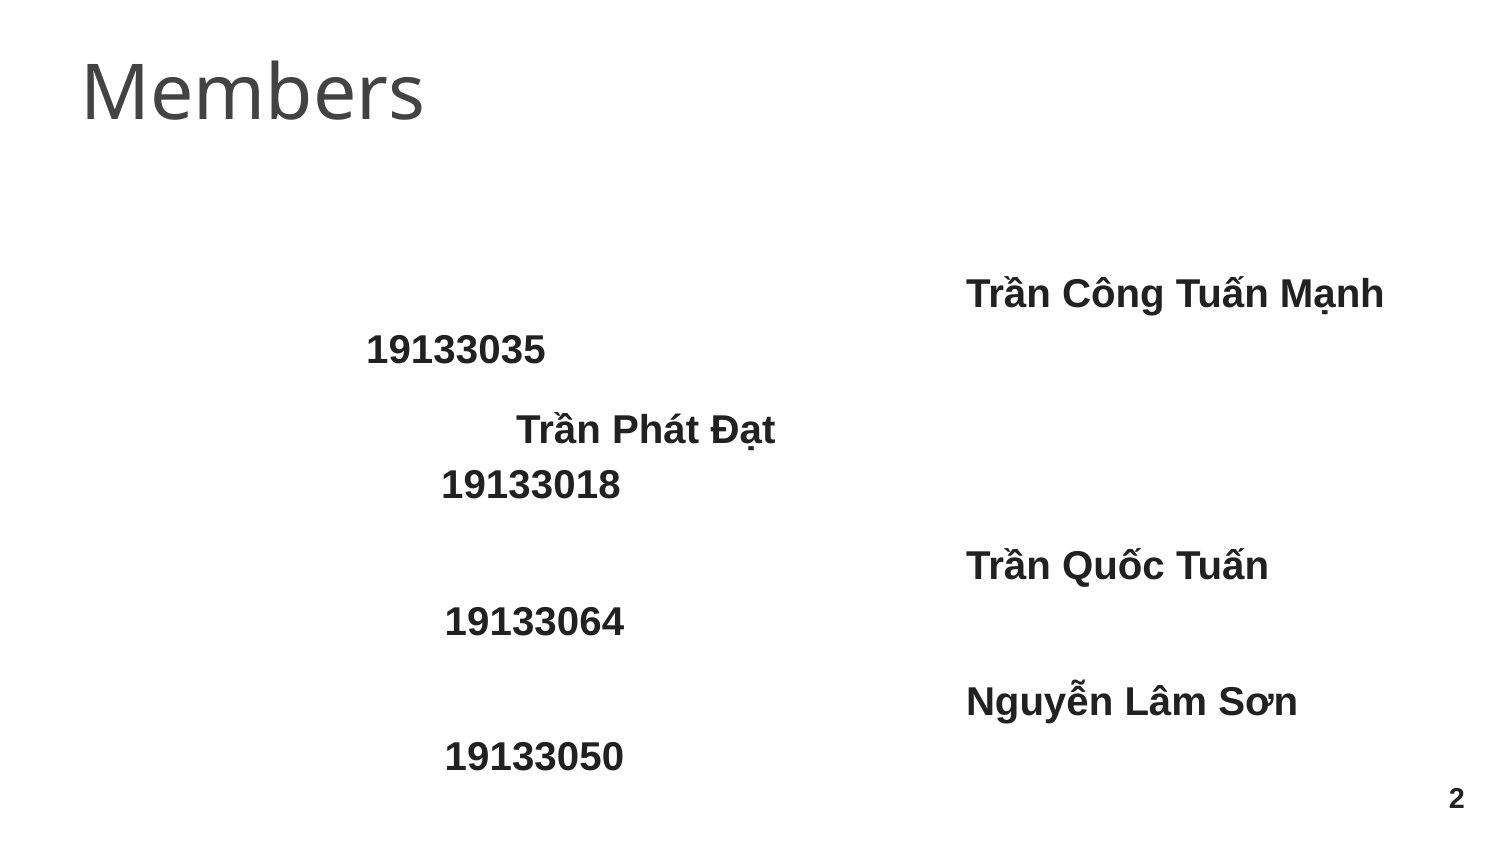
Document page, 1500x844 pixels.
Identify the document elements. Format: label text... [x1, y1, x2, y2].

slide_number ‹#› [1389, 764, 1480, 830]
subtitle Members [65, 42, 1464, 173]
list Trần Công Tuấn Mạnh 19133035 Trần Phát Đạt 19133018 Trần Quốc Tuấn 19133064 Nguyễn Lâm Sơn 19133050 [51, 172, 1441, 792]
